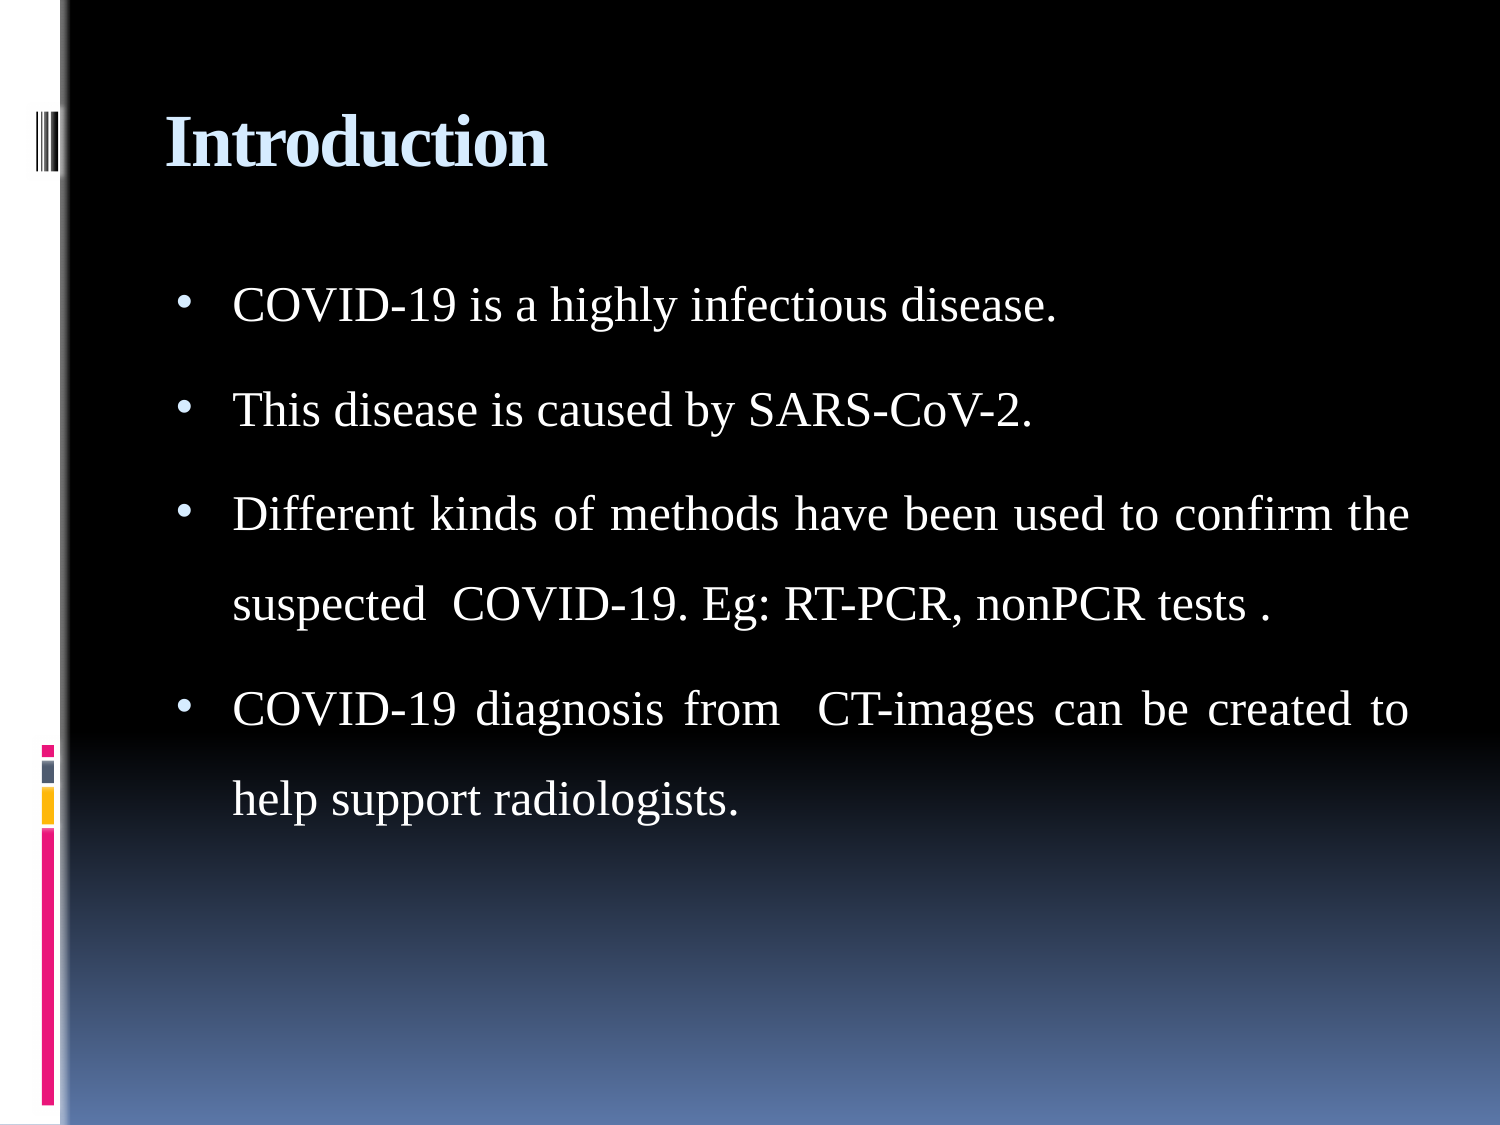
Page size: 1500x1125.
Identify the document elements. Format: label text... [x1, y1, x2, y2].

list COVID-19 is a highly infectious disease. This disease is caused by SARS-CoV-2. Different kinds of methods have been used to confirm the suspected COVID-19. Eg: RT-PCR, nonPCR tests . COVID-19 diagnosis from CT-images can be created to help support radiologists. [150, 233, 1425, 1043]
title Introduction [150, 83, 1425, 233]
